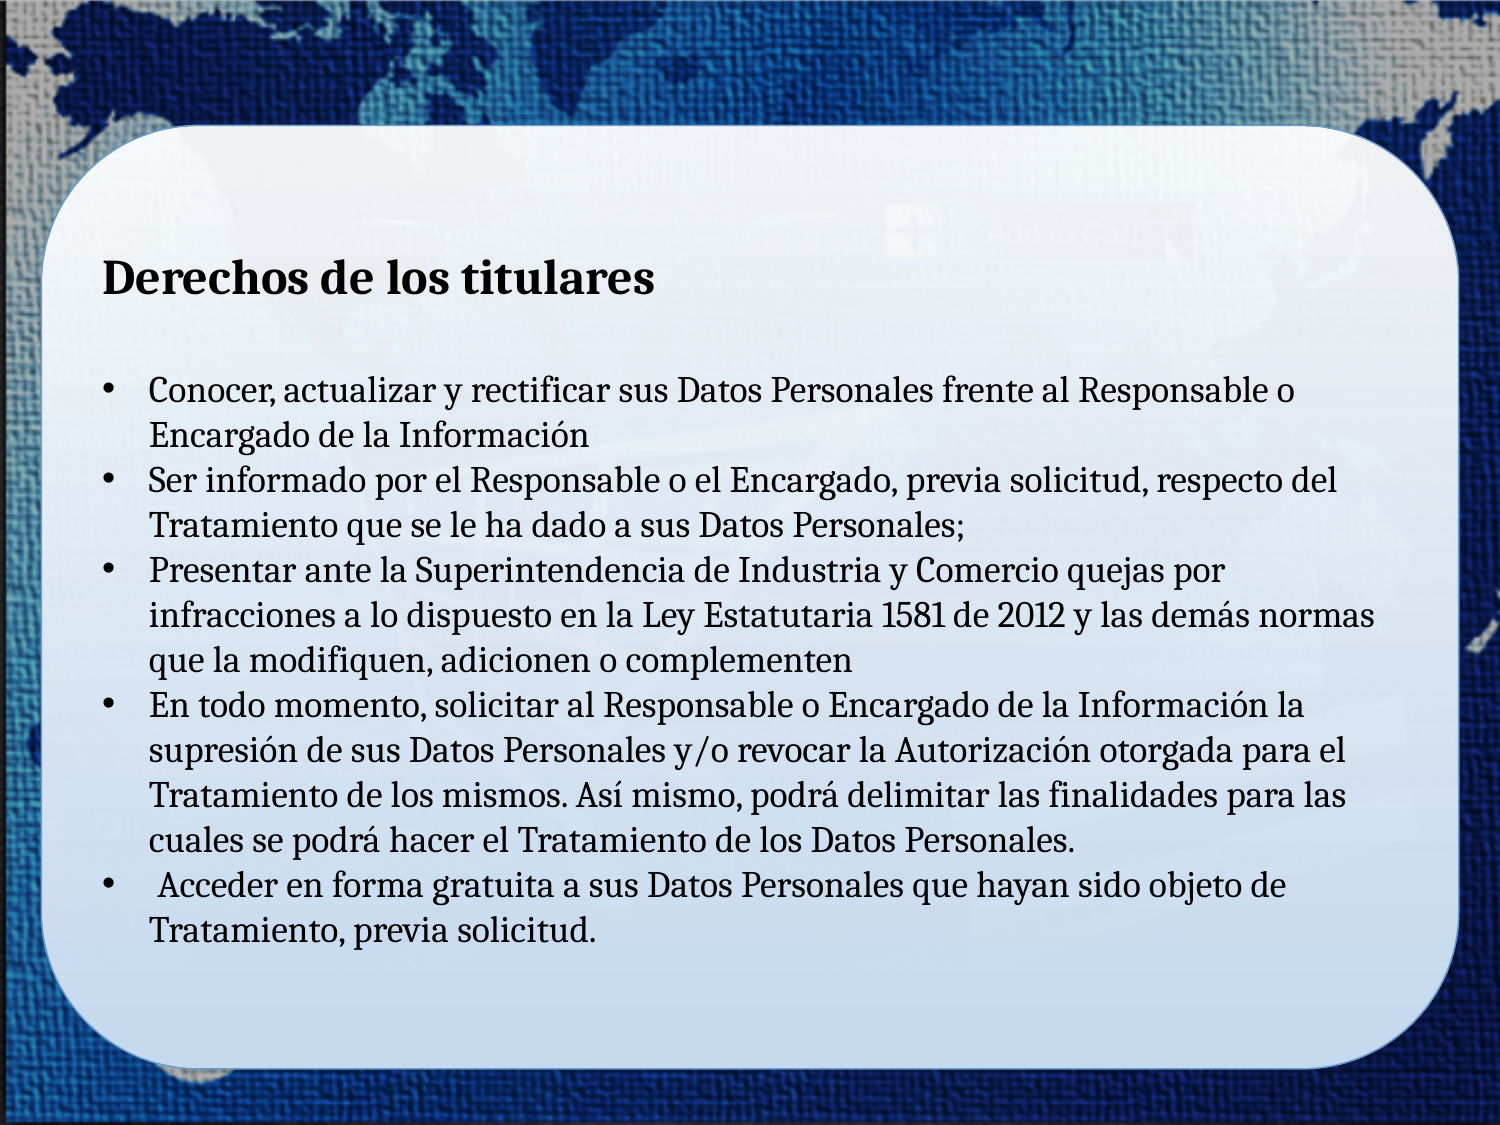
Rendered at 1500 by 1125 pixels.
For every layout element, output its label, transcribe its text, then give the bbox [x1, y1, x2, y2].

text_box Derechos de los titulares Conocer, actualizar y rectificar sus Datos Personales frente al Responsable o Encargado de la Información Ser informado por el Responsable o el Encargado, previa solicitud, respecto del Tratamiento que se le ha dado a sus Datos Personales; Presentar ante la Superintendencia de Industria y Comercio quejas por infracciones a lo dispuesto en la Ley Estatutaria 1581 de 2012 y las demás normas que la modifiquen, adicionen o complementen En todo momento, solicitar al Responsable o Encargado de la Información la supresión de sus Datos Personales y/o revocar la Autorización otorgada para el Tratamiento de los mismos. Así mismo, podrá delimitar las finalidades para las cuales se podrá hacer el Tratamiento de los Datos Personales. Acceder en forma gratuita a sus Datos Personales que hayan sido objeto de Tratamiento, previa solicitud. [40, 124, 1460, 1070]
picture [0, 0, 1500, 1125]
